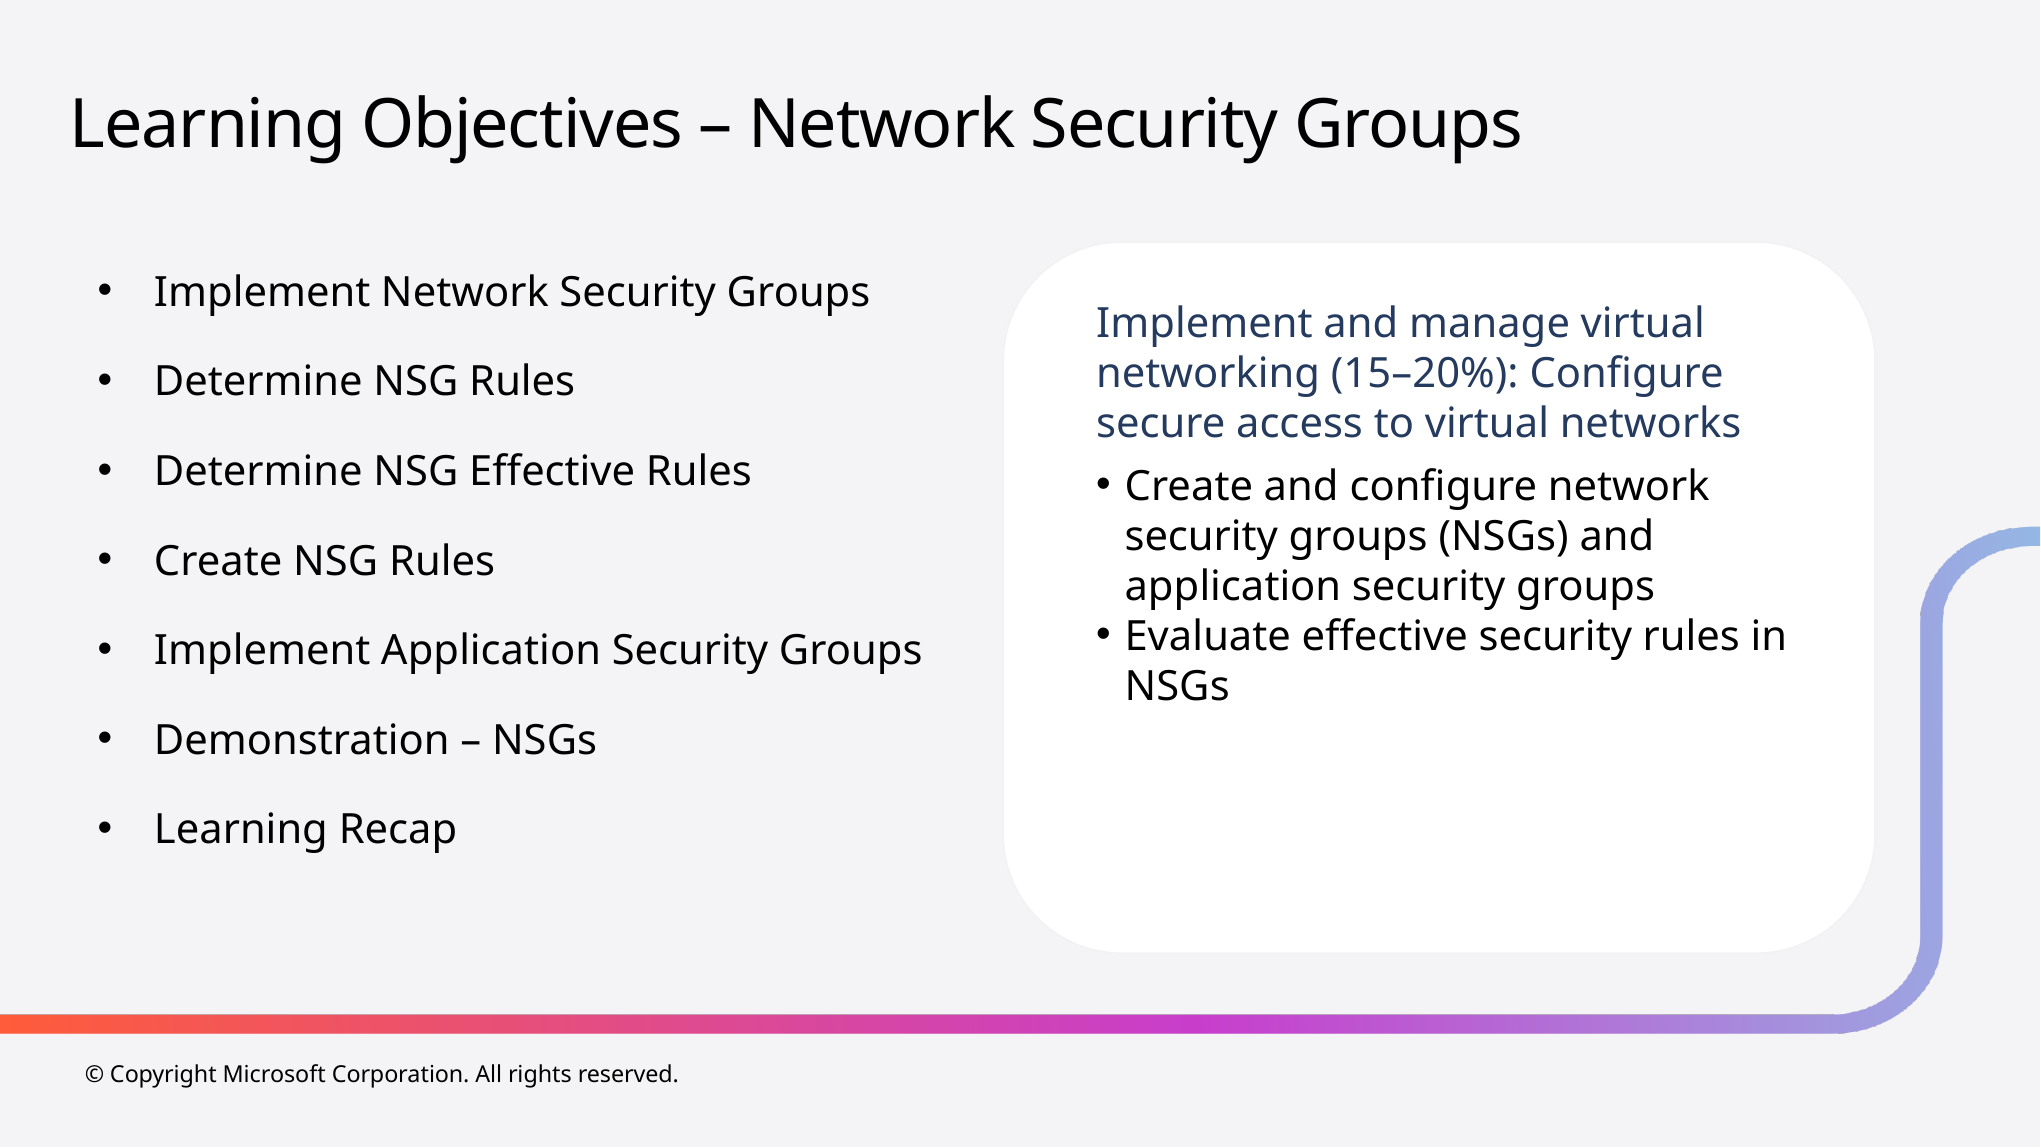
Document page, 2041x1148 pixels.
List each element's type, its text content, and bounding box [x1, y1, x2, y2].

text_box Implement Network Security Groups Determine NSG Rules Determine NSG Effective Rules Create NSG Rules Implement Application Security Groups Demonstration – NSGs Learning Recap [97, 211, 1020, 971]
text_box Implement and manage virtual networking (15–20%): Configure secure access to virtual networks Create and configure network security groups (NSGs) and application security groups Evaluate effective security rules in NSGs [1081, 288, 1837, 717]
title Learning Objectives – Network Security Groups [70, 73, 1968, 188]
picture [0, 526, 2041, 1034]
